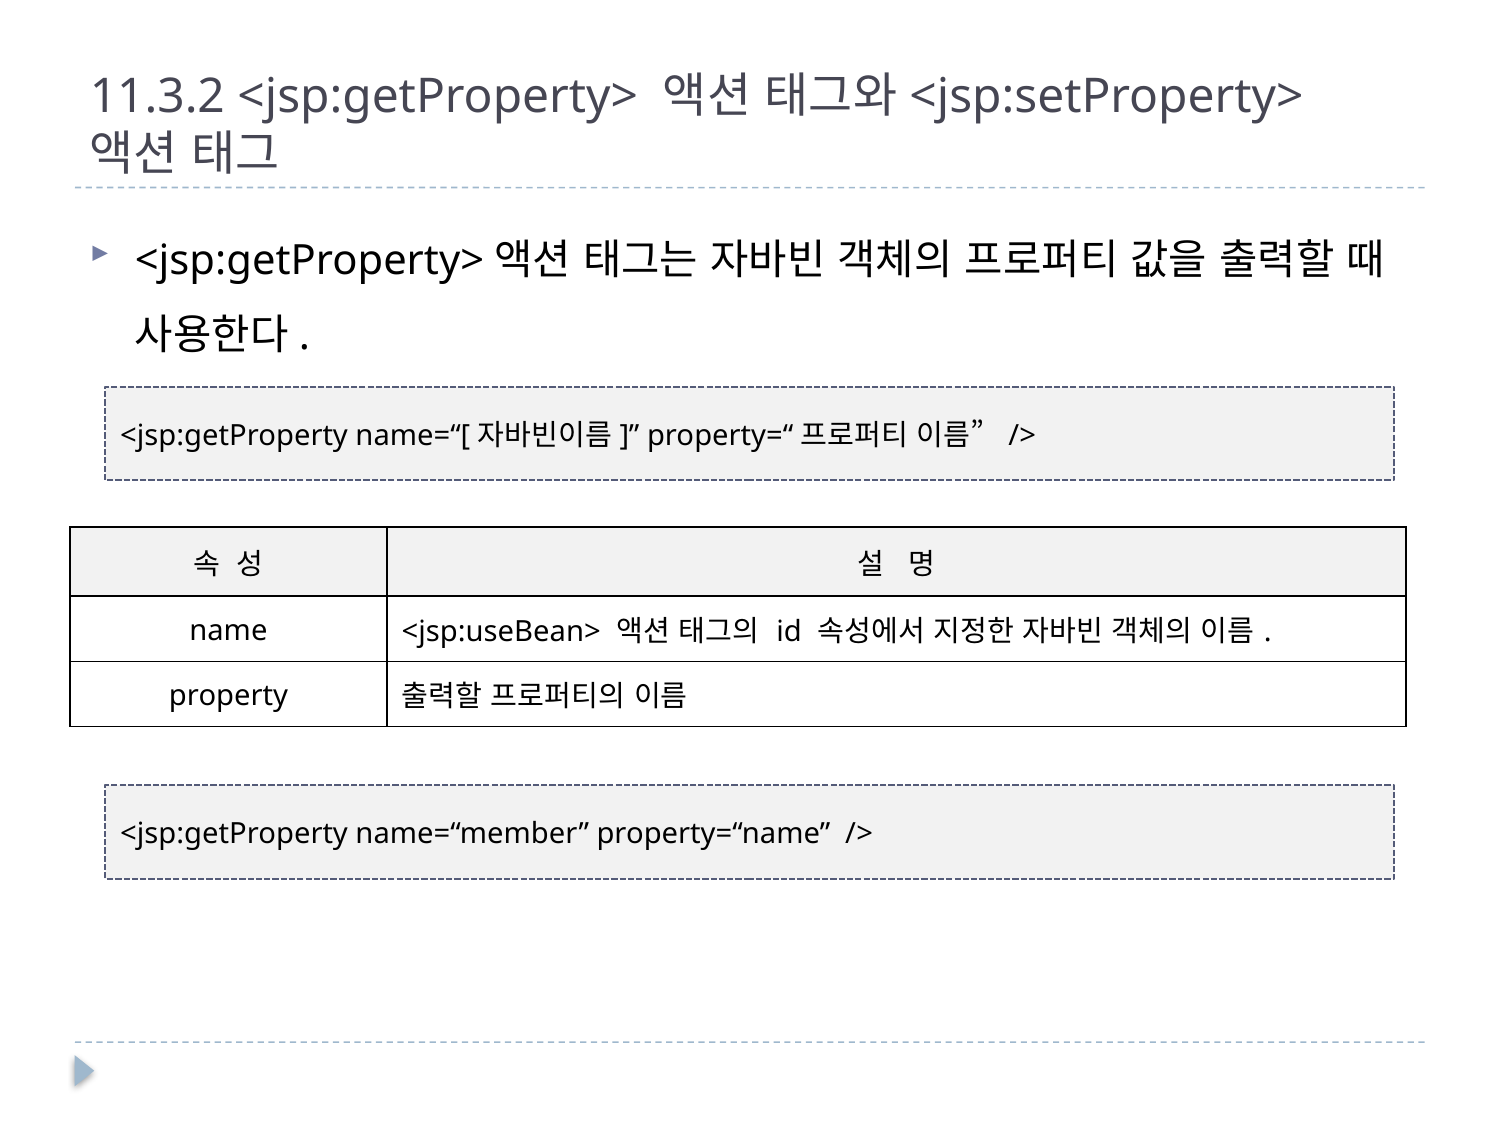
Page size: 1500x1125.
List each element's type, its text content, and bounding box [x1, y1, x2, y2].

table_cell property [71, 662, 386, 726]
table_header 속 성 [71, 528, 386, 595]
title 11.3.2 <jsp:getProperty> 액션 태그와<jsp:setProperty> 액션 태그 [75, 24, 1425, 188]
text_box <jsp:getProperty name=“member” property=“name” /> [104, 784, 1396, 880]
table_cell <jsp:useBean> 액션 태그의 id 속성에서 지정한 자바빈 객체의 이름. [388, 597, 1405, 661]
table_cell 출력할 프로퍼티의 이름 [388, 662, 1405, 726]
table_cell name [71, 597, 386, 661]
table_header 설 명 [388, 528, 1405, 595]
list <jsp:getProperty>액션 태그는 자바빈 객체의 프로퍼티 값을 출력할 때 사용한다. [75, 200, 1425, 1010]
text_box <jsp:getProperty name=“[자바빈이름]” property=“프로퍼티 이름” /> [104, 385, 1396, 482]
